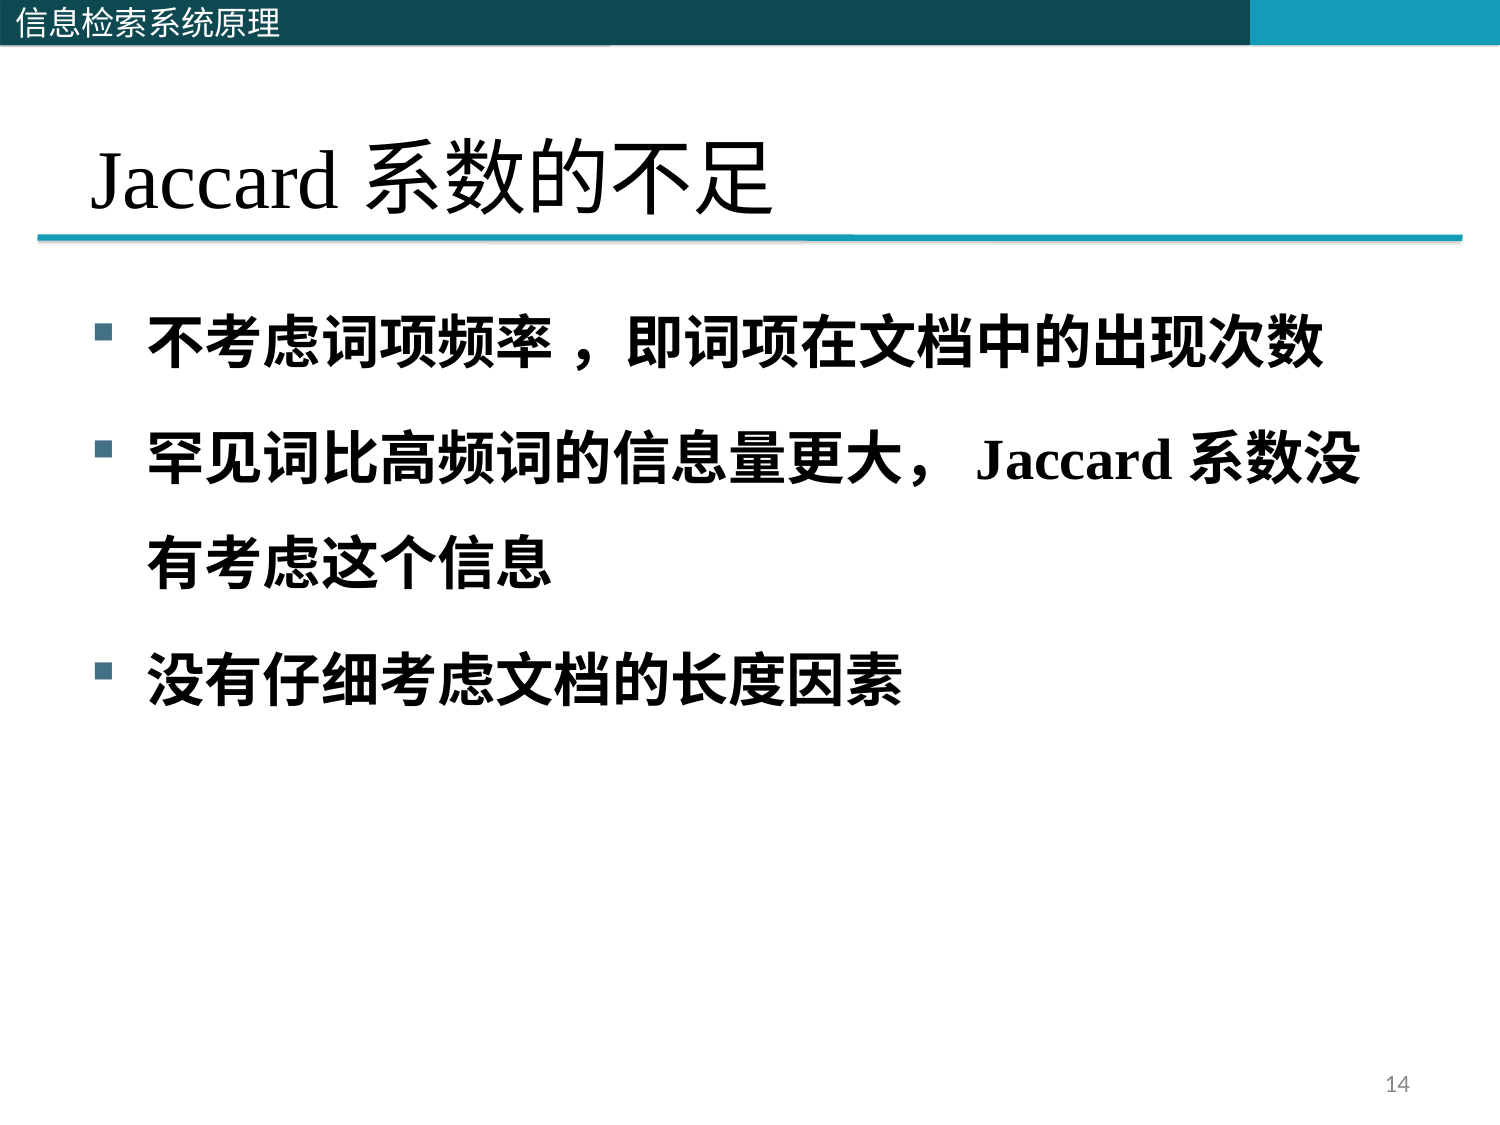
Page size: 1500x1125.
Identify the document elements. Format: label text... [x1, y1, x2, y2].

list 不考虑词项频率 ，即词项在文档中的出现次数 罕见词比高频词的信息量更大，Jaccard系数没有考虑这个信息 没有仔细考虑文档的长度因素 [75, 262, 1425, 1075]
slide_number 14 [1074, 1062, 1425, 1103]
title Jaccard系数的不足 [75, 45, 1425, 233]
